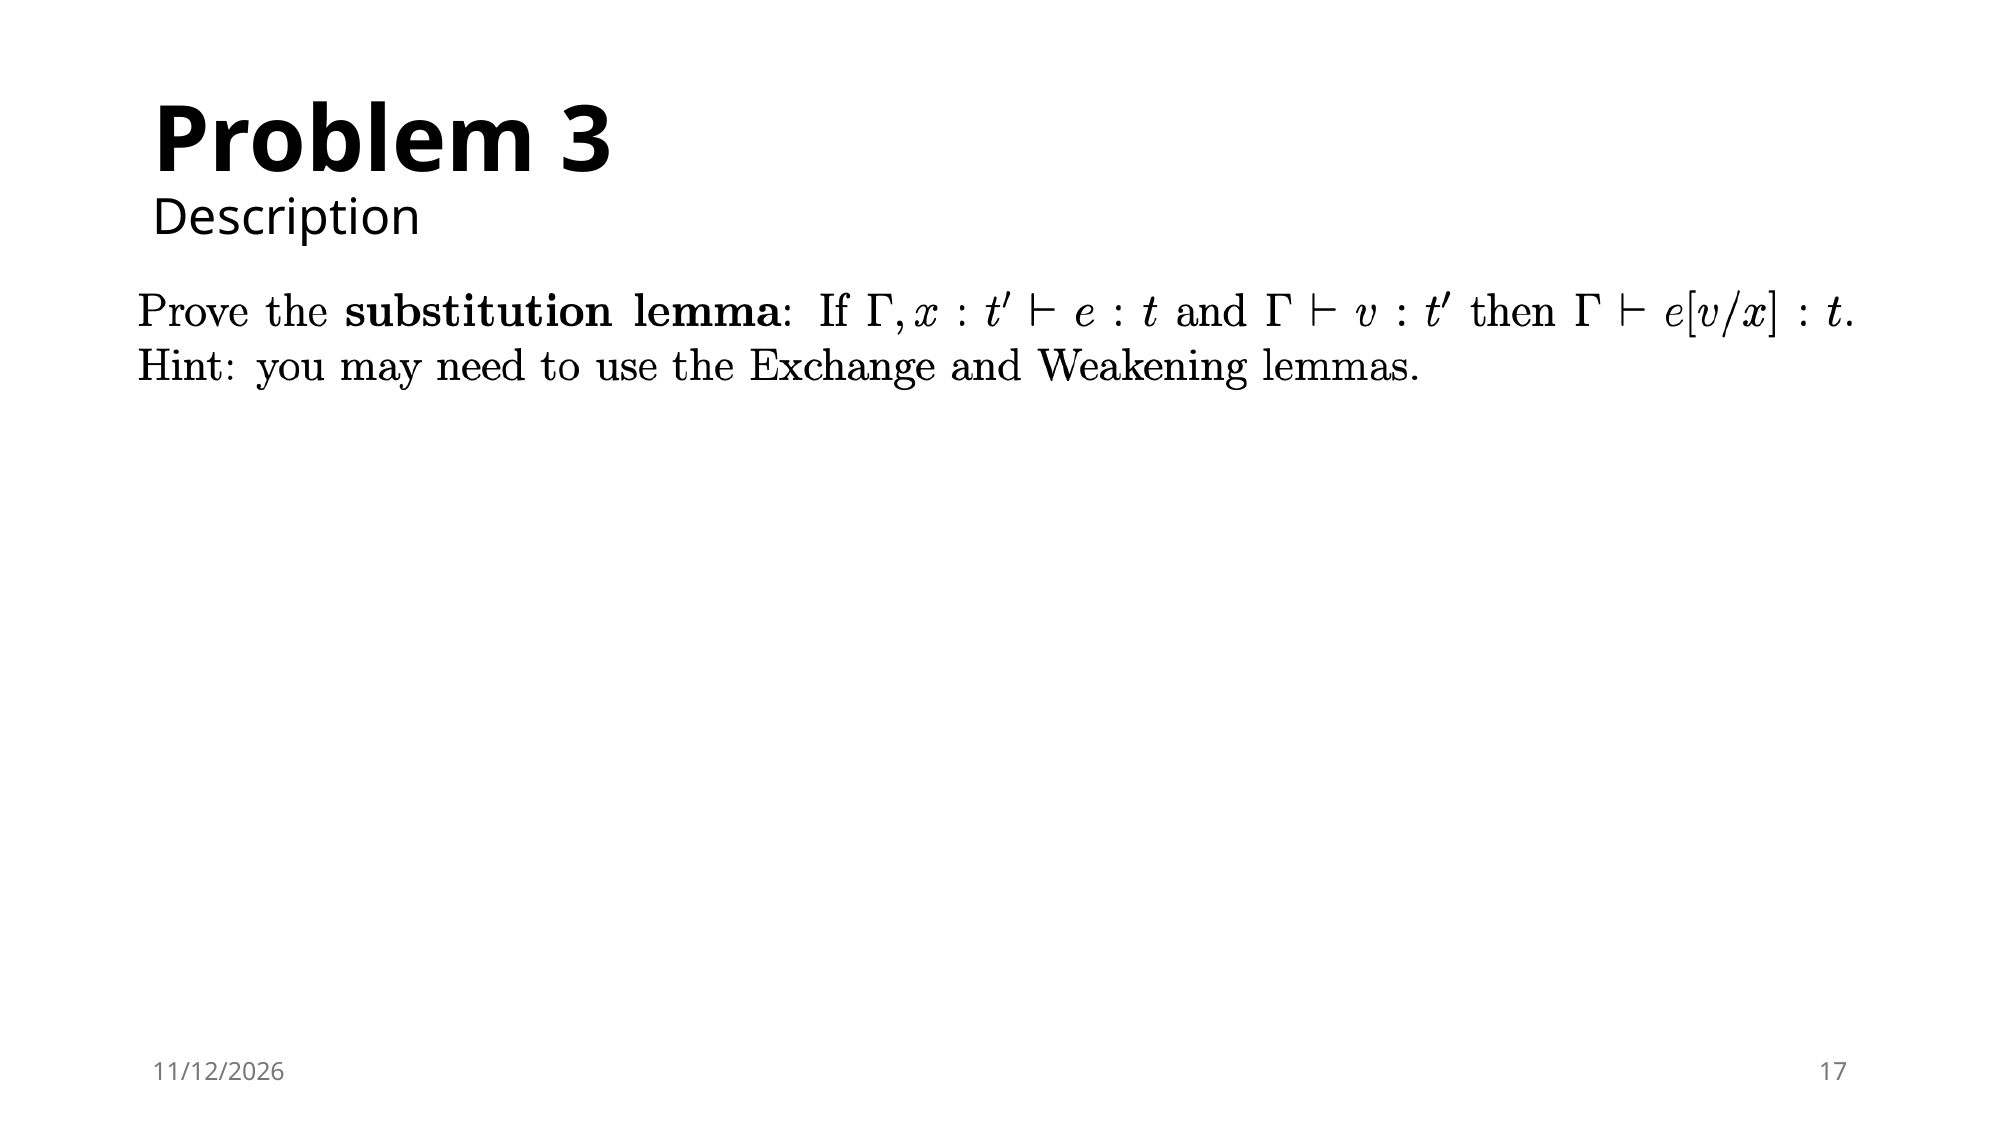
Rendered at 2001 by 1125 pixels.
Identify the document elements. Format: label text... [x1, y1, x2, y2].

picture [126, 276, 1863, 403]
slide_number 17 [1412, 1042, 1863, 1103]
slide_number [137, 1042, 588, 1103]
title Problem 3 Description [137, 59, 1863, 276]
